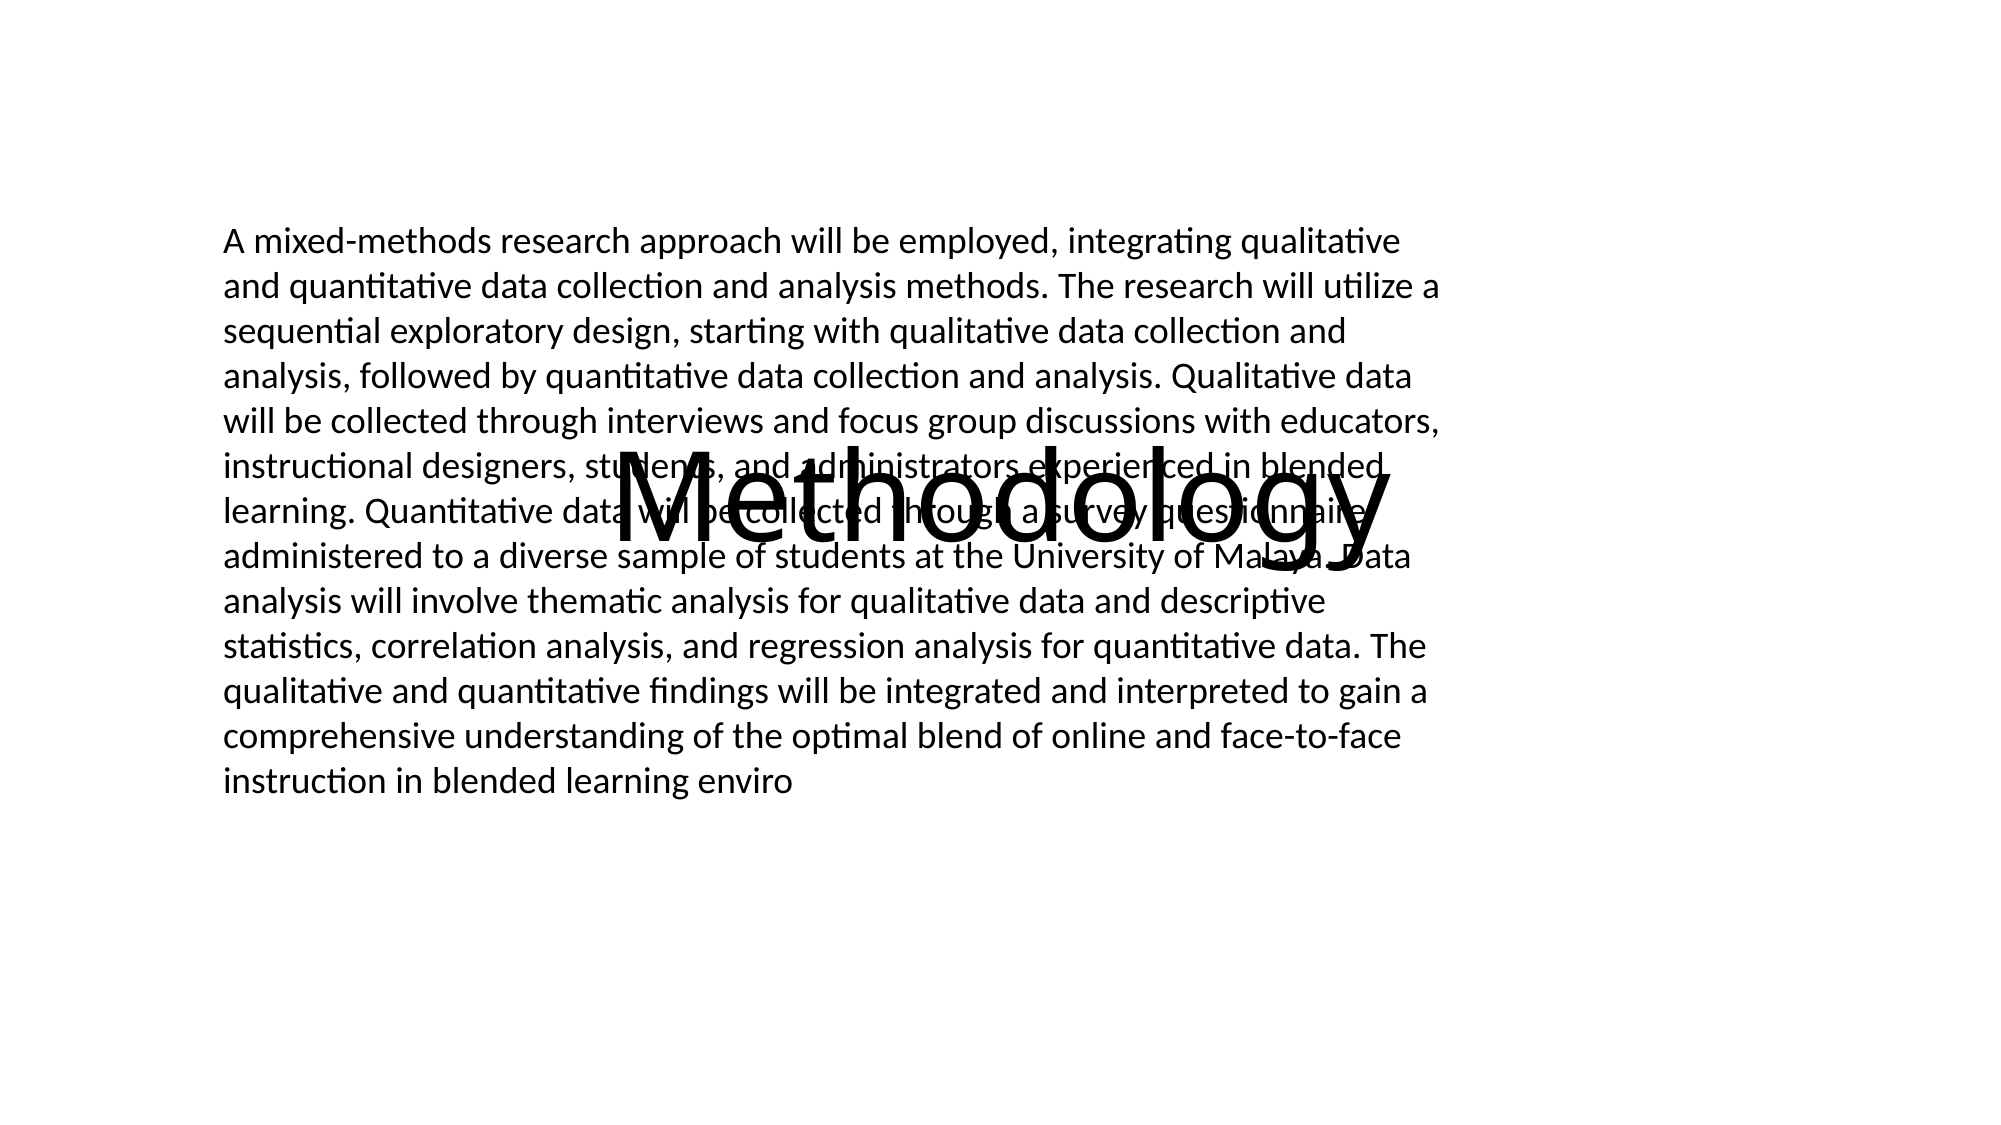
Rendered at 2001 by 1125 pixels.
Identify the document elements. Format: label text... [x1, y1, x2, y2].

text_box A mixed-methods research approach will be employed, integrating qualitative and quantitative data collection and analysis methods. The research will utilize a sequential exploratory design, starting with qualitative data collection and analysis, followed by quantitative data collection and analysis. Qualitative data will be collected through interviews and focus group discussions with educators, instructional designers, students, and administrators experienced in blended learning. Quantitative data will be collected through a survey questionnaire administered to a diverse sample of students at the University of Malaya. Data analysis will involve thematic analysis for qualitative data and descriptive statistics, correlation analysis, and regression analysis for quantitative data. The qualitative and quantitative findings will be integrated and interpreted to gain a comprehensive understanding of the optimal blend of online and face-to-face instruction in blended learning enviro [208, 208, 1459, 808]
title Methodology [249, 184, 1750, 576]
